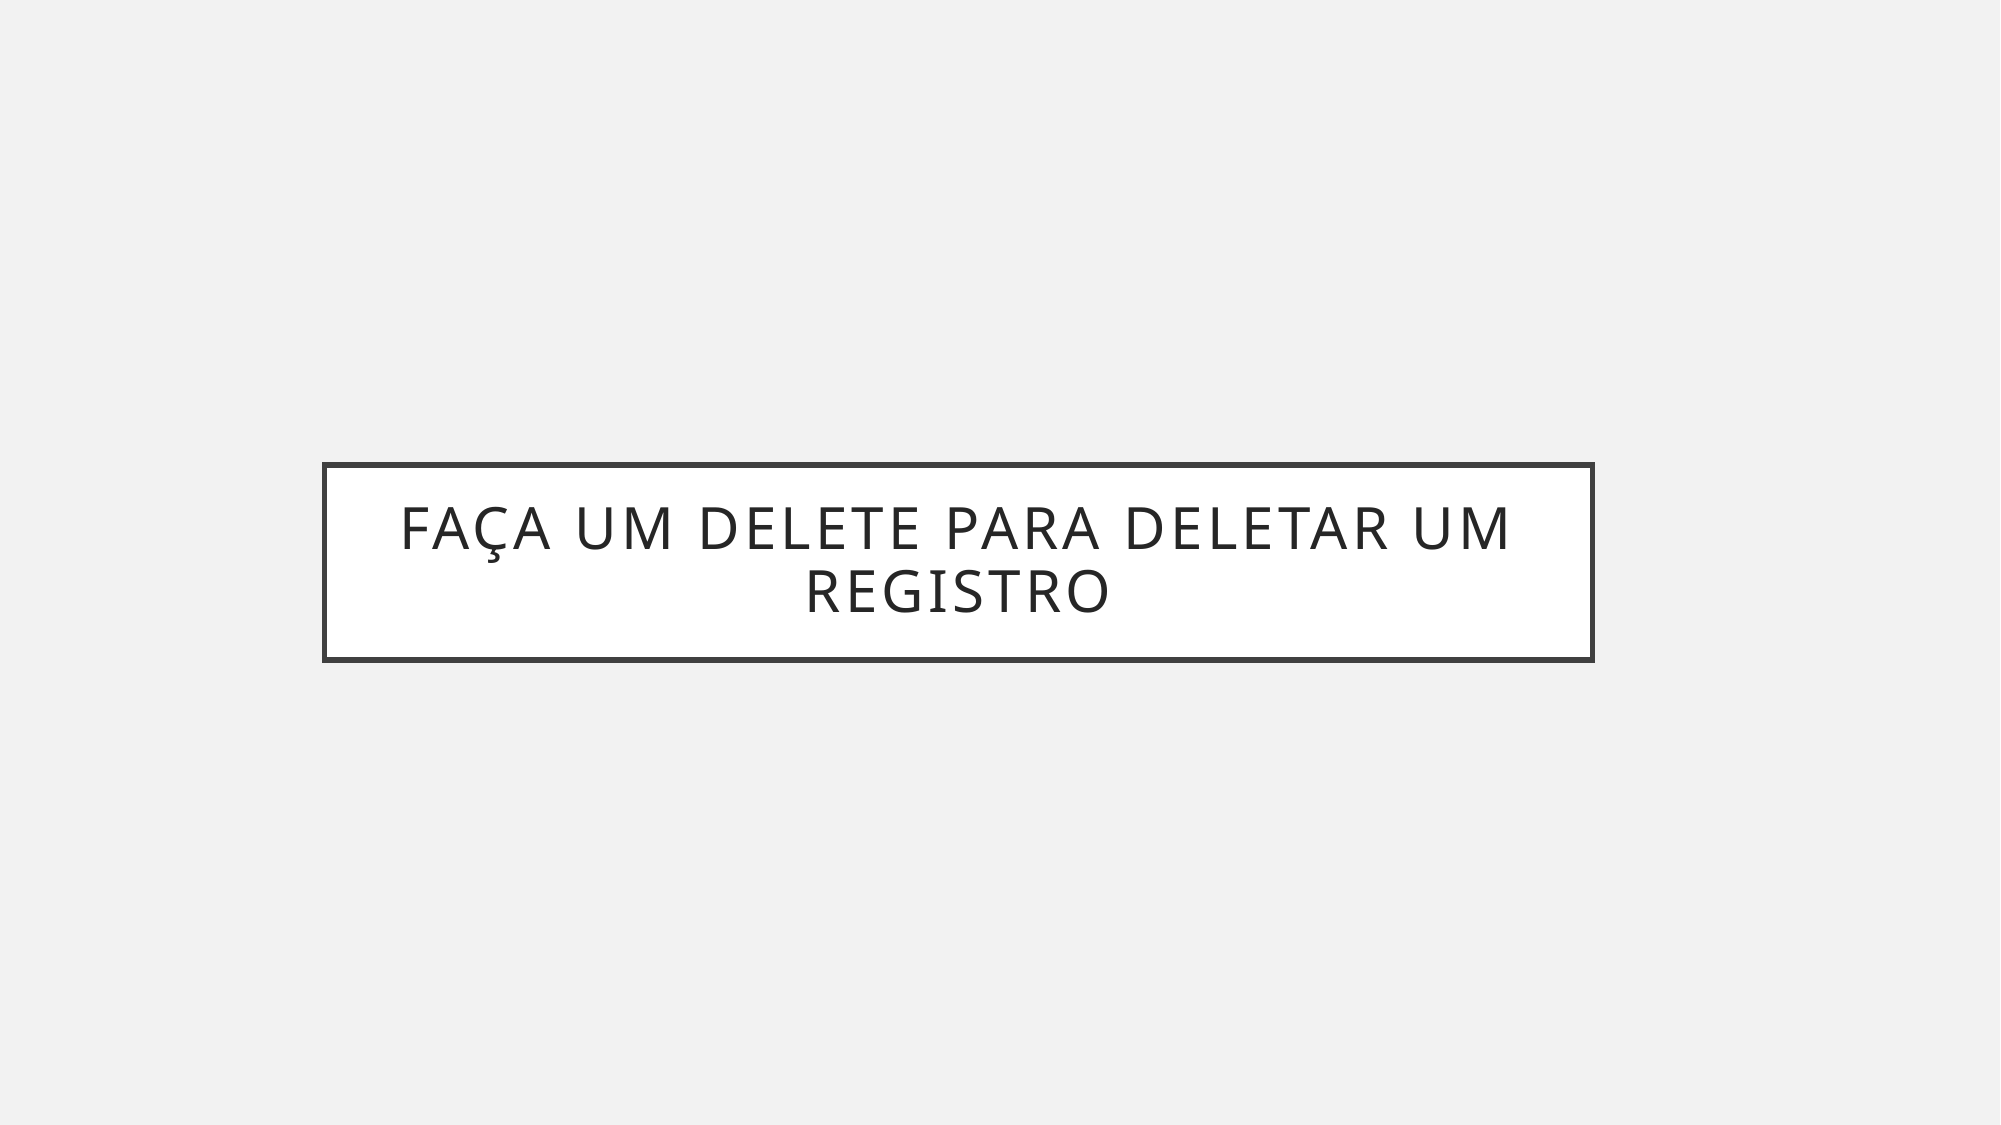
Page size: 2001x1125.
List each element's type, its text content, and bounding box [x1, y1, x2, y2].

title Faça um delete para deletar um registro [322, 462, 1595, 663]
